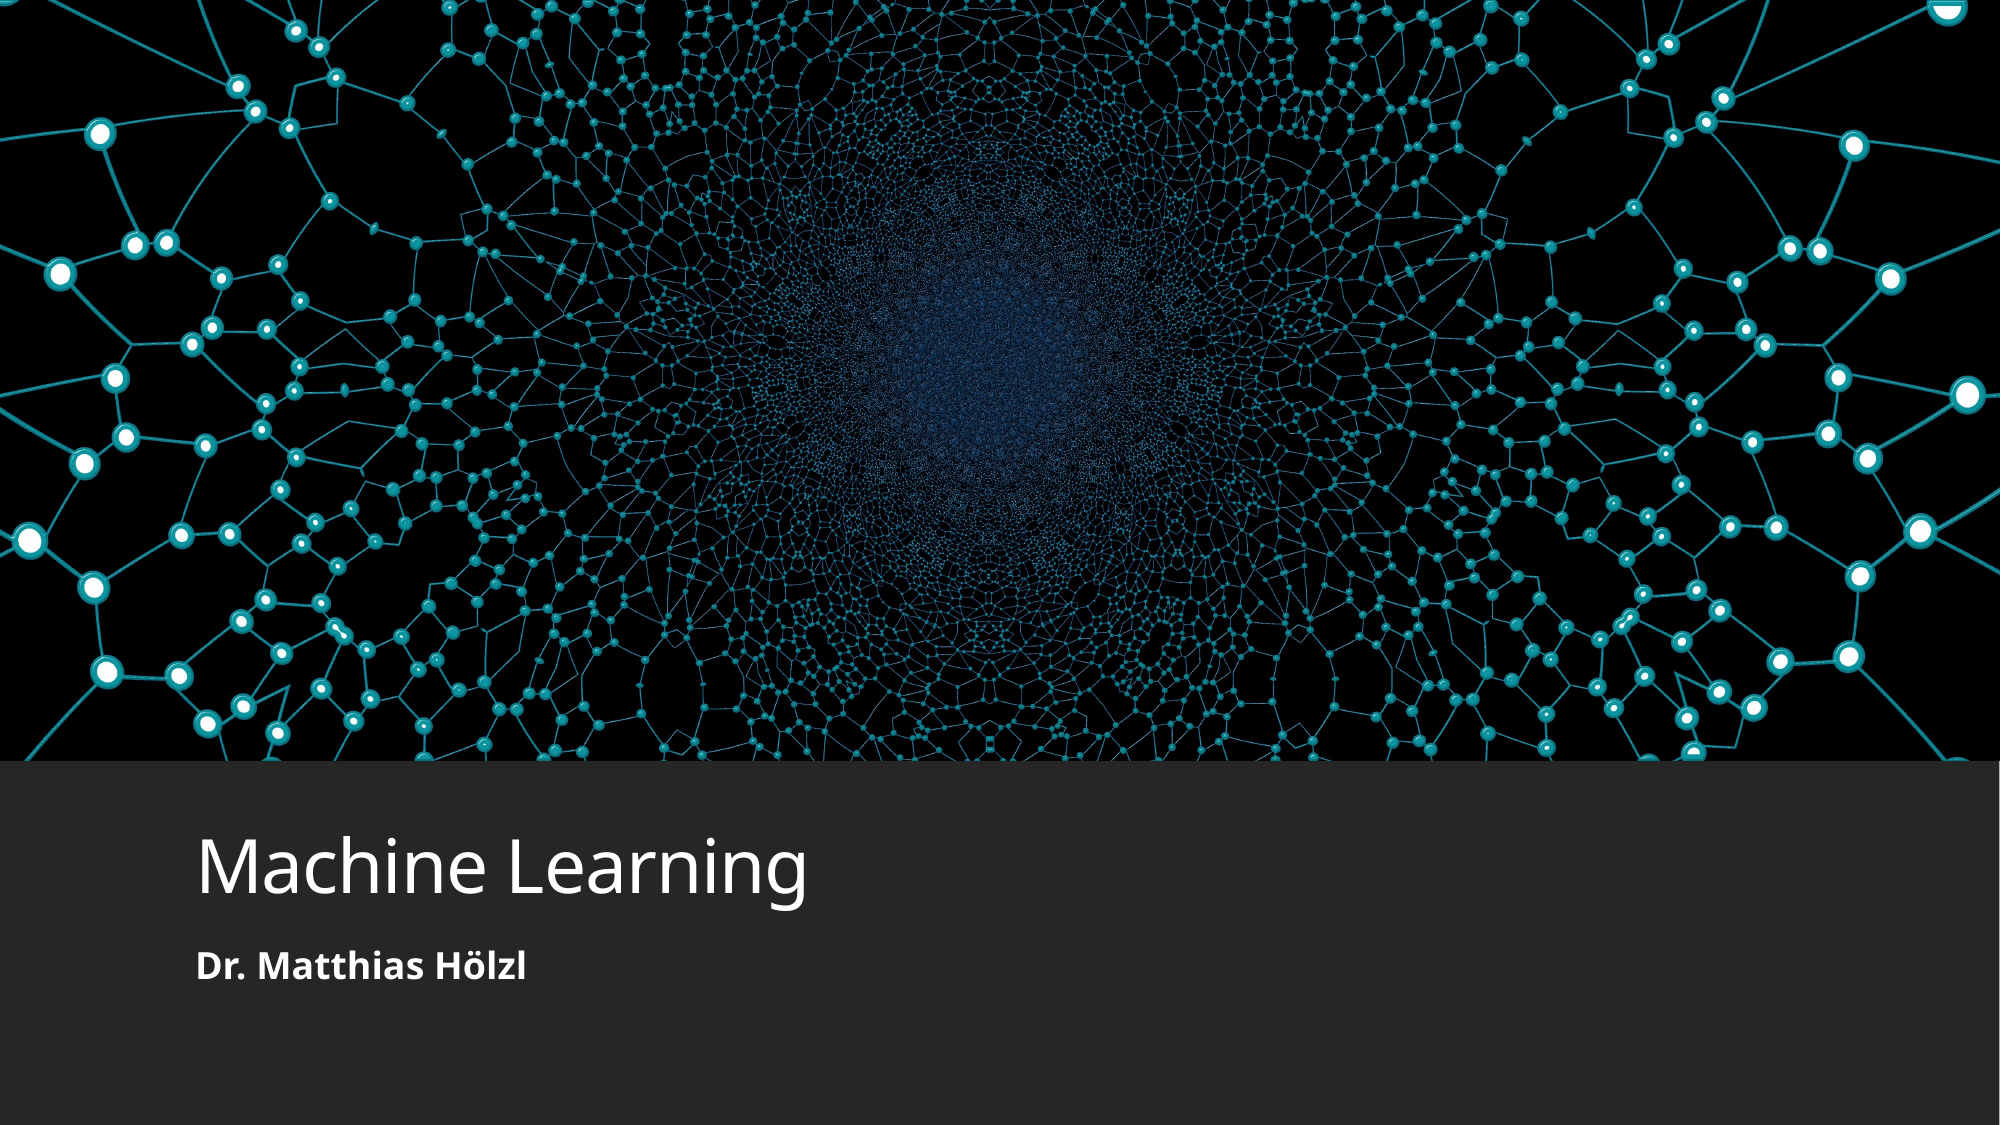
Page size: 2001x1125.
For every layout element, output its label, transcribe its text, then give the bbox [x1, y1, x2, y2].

list Dr. Matthias Hölzl [180, 937, 1839, 1038]
picture [0, 0, 2000, 762]
title Machine Learning [180, 787, 1839, 910]
